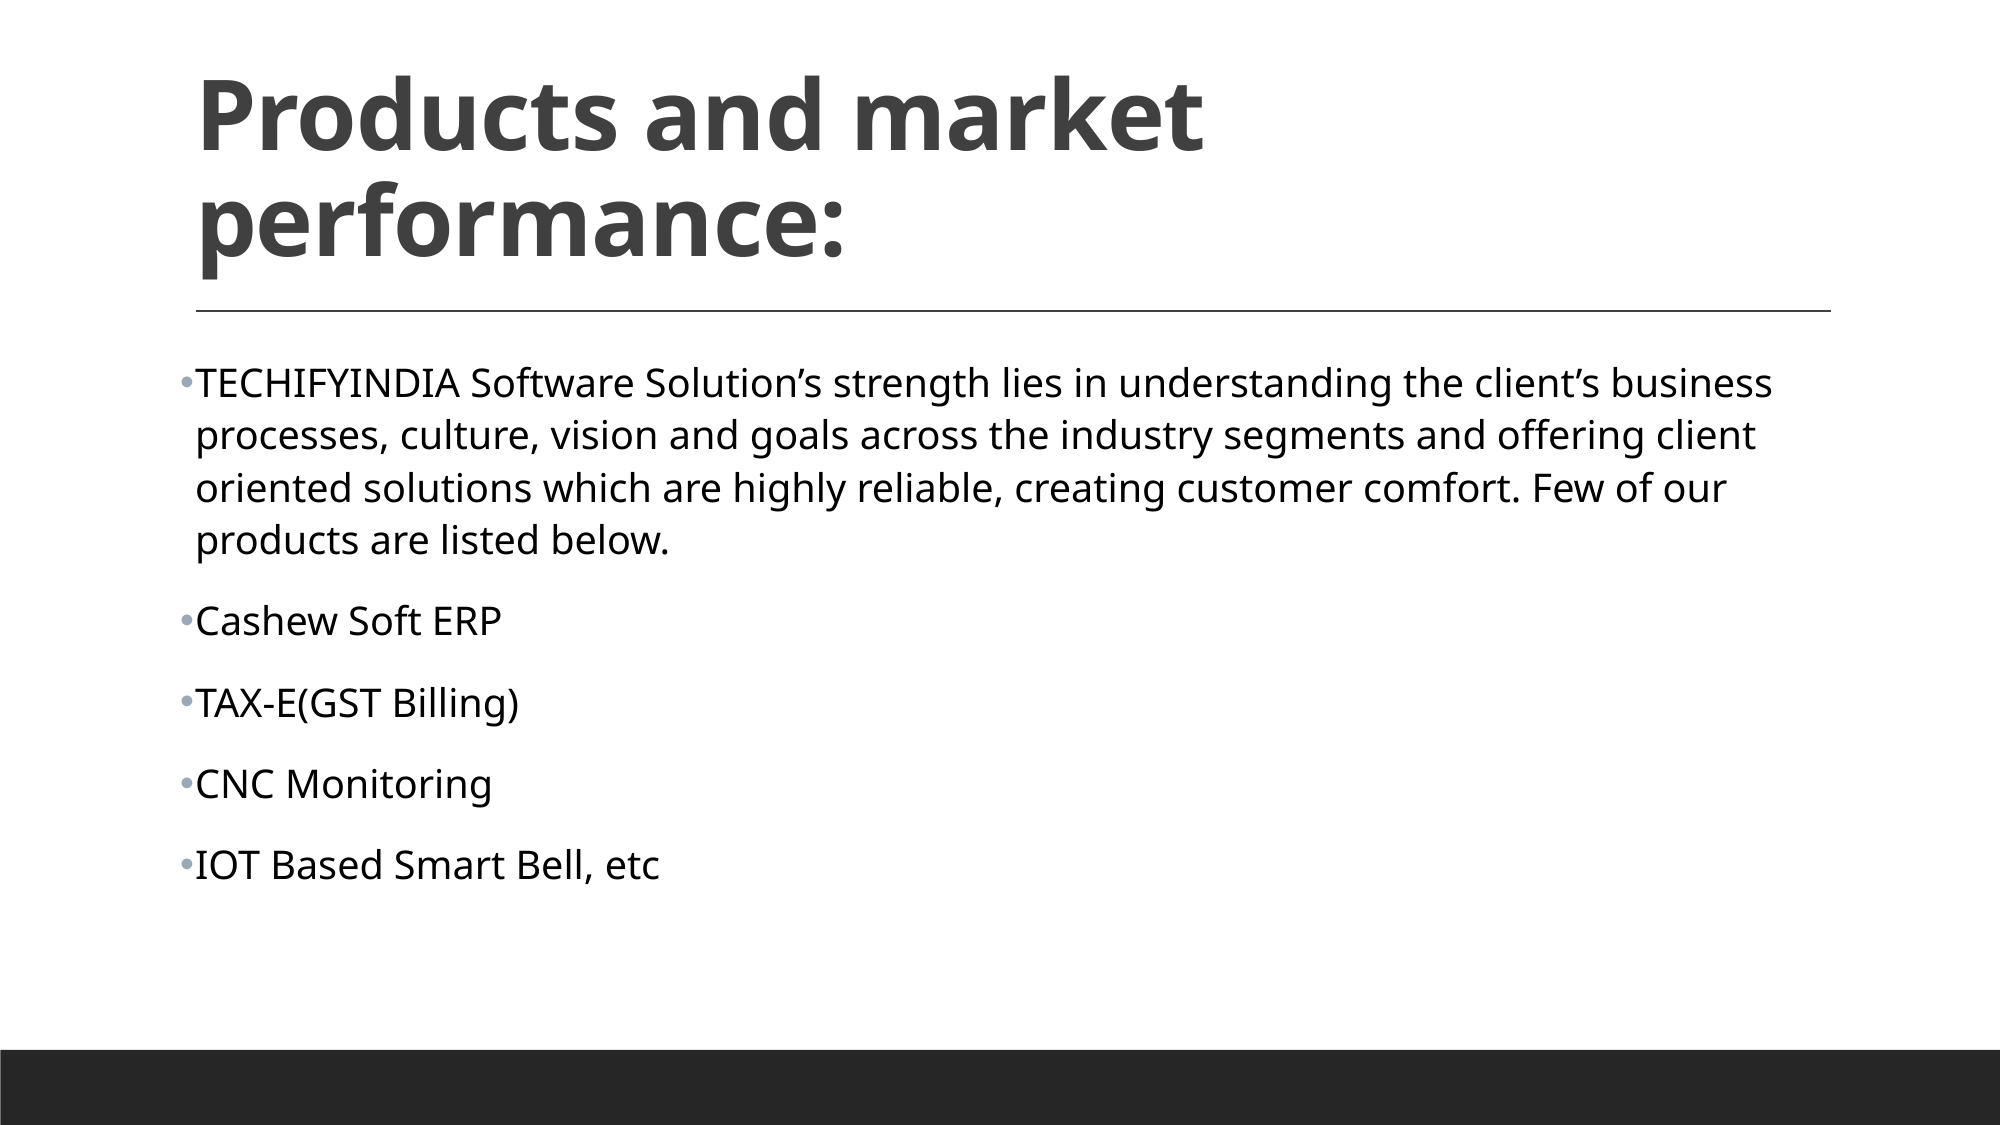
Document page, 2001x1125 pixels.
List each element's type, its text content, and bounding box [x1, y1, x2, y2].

list TECHIFYINDIA Software Solution’s strength lies in understanding the client’s business processes, culture, vision and goals across the industry segments and offering client oriented solutions which are highly reliable, creating customer comfort. Few of our products are listed below. Cashew Soft ERP TAX-E(GST Billing) CNC Monitoring IOT Based Smart Bell, etc [180, 345, 1830, 963]
title Products and market performance: [180, 47, 1830, 285]
